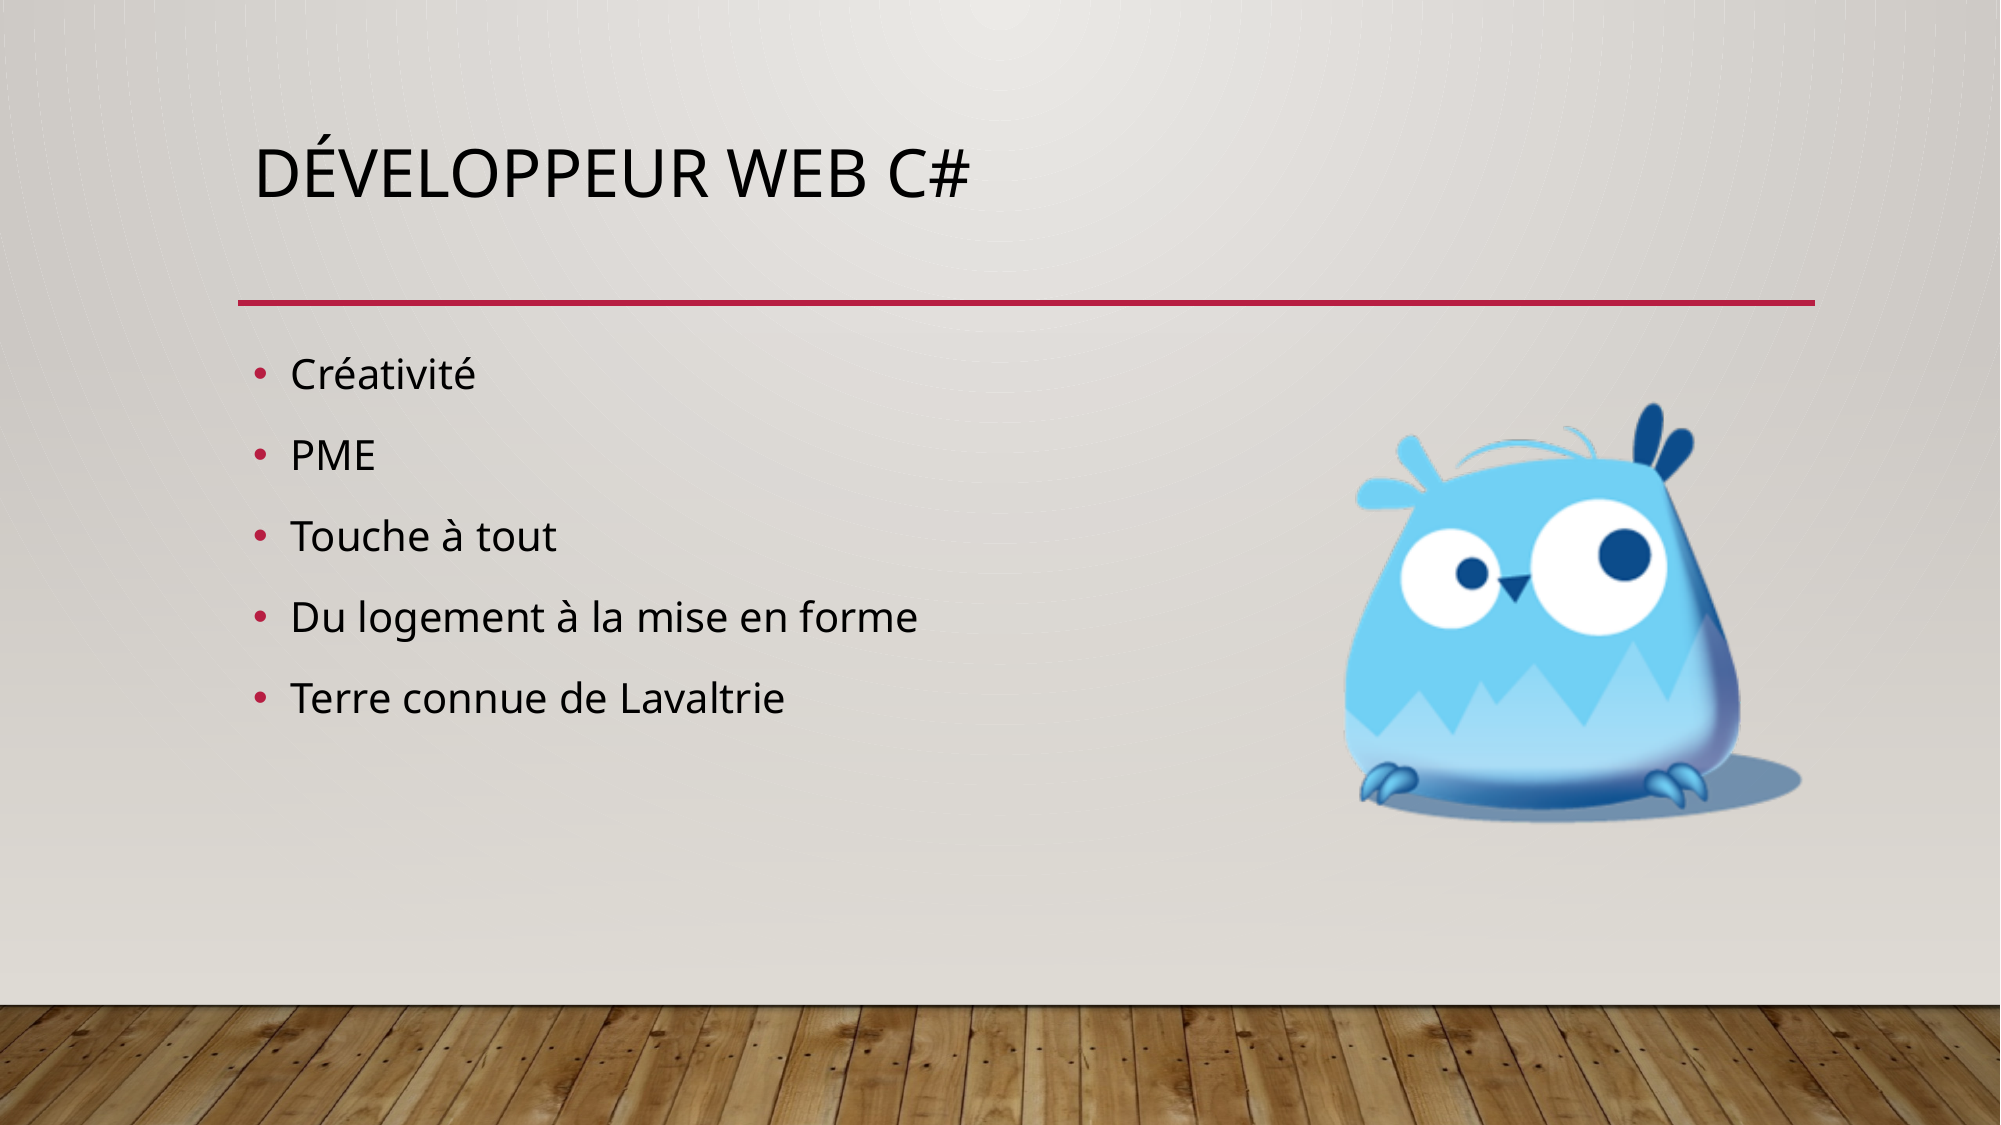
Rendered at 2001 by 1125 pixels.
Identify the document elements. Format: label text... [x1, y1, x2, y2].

picture [1333, 373, 1814, 854]
list Créativité PME Touche à tout Du logement à la mise en forme Terre connue de Lavaltrie [238, 330, 1255, 897]
picture [0, 1005, 2000, 1125]
title Développeur web c# [238, 131, 1814, 305]
